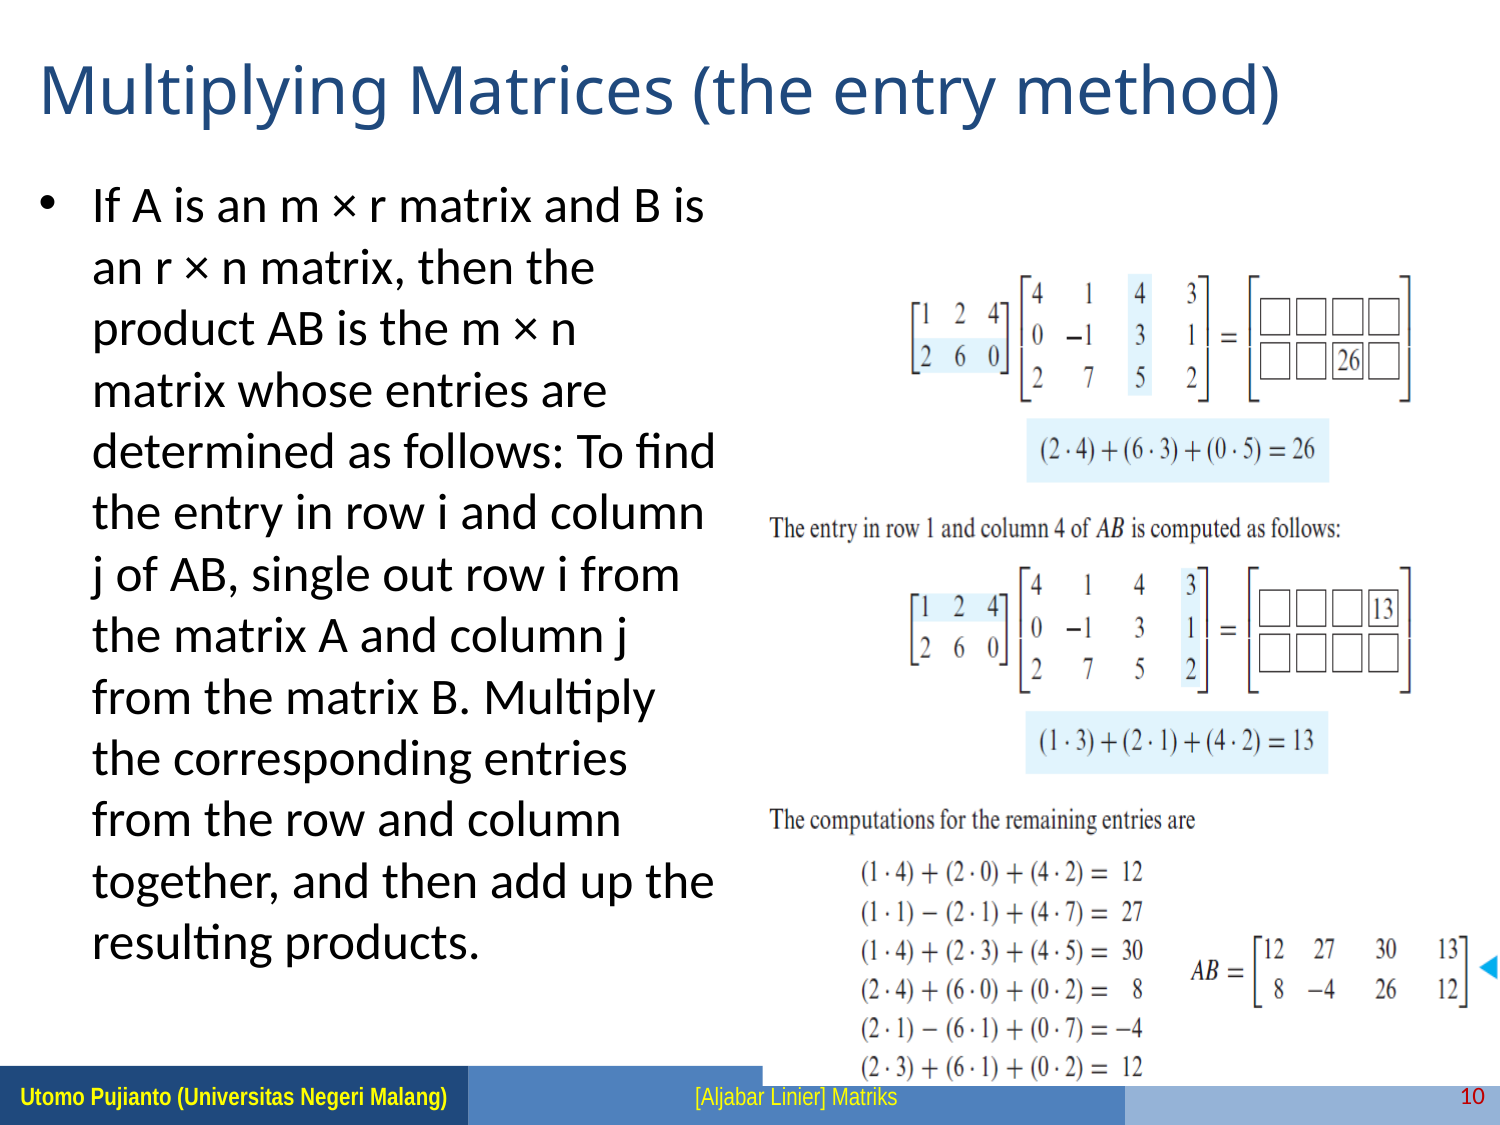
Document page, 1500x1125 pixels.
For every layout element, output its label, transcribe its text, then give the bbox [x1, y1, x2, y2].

picture [762, 262, 1500, 1086]
title Multiplying Matrices (the entry method) [23, 23, 1477, 153]
list If A is an m × r matrix and B is an r × n matrix, then the product AB is the m × n matrix whose entries are determined as follows: To find the entry in row i and column j of AB, single out row i from the matrix A and column j from the matrix B. Multiply the corresponding entries from the row and column together, and then add up the resulting products. [23, 164, 738, 1005]
footer [Aljabar Linier] Matriks [468, 1065, 1125, 1125]
slide_number 10 [1149, 1093, 1500, 1125]
